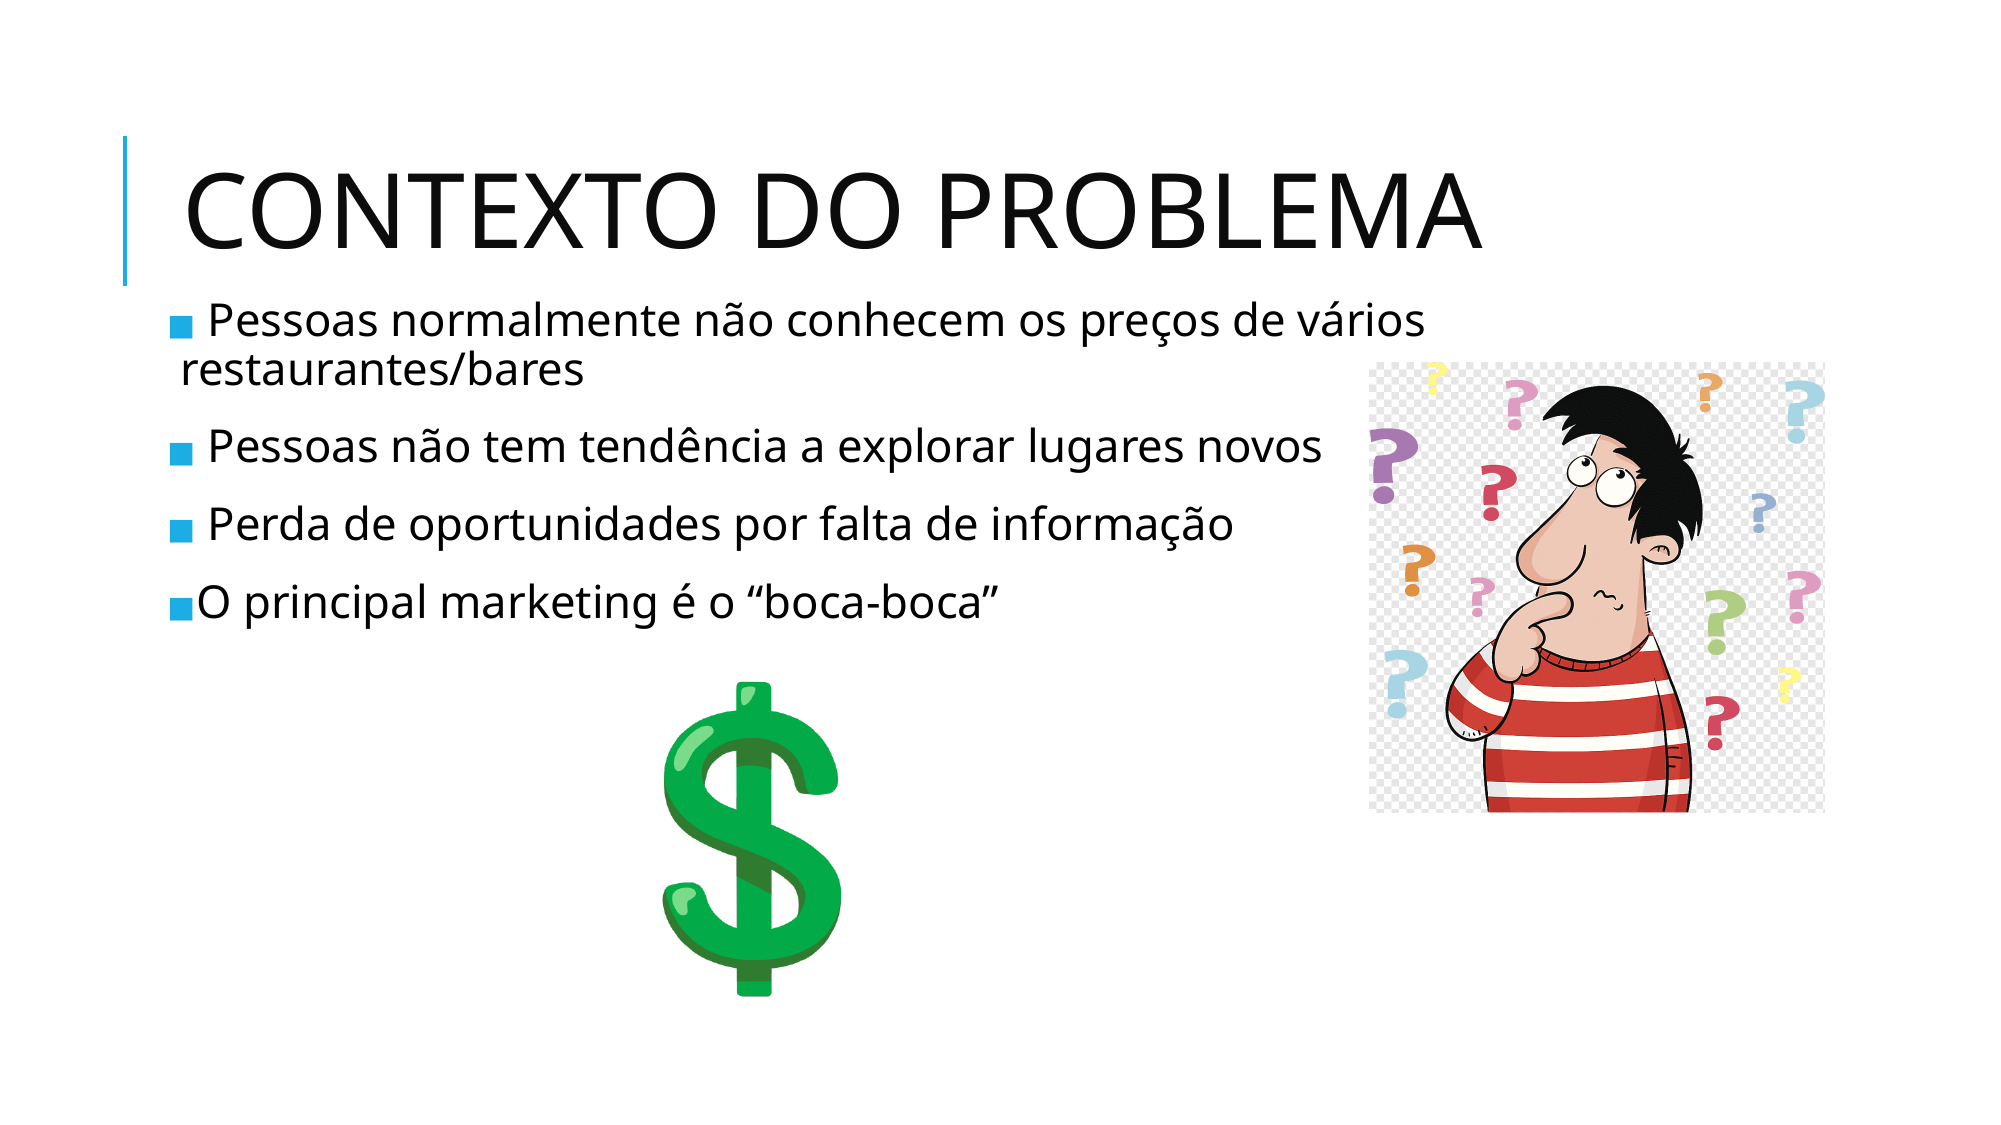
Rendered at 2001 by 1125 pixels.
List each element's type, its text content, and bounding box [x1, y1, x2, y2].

title CONTEXTO DO PROBLEMA [168, 96, 1763, 342]
picture [585, 672, 920, 1006]
picture [1368, 361, 1825, 813]
list Pessoas normalmente não conhecem os preços de vários restaurantes/bares Pessoas não tem tendência a explorar lugares novos Perda de oportunidades por falta de informação O principal marketing é o “boca-boca” [158, 289, 1701, 636]
